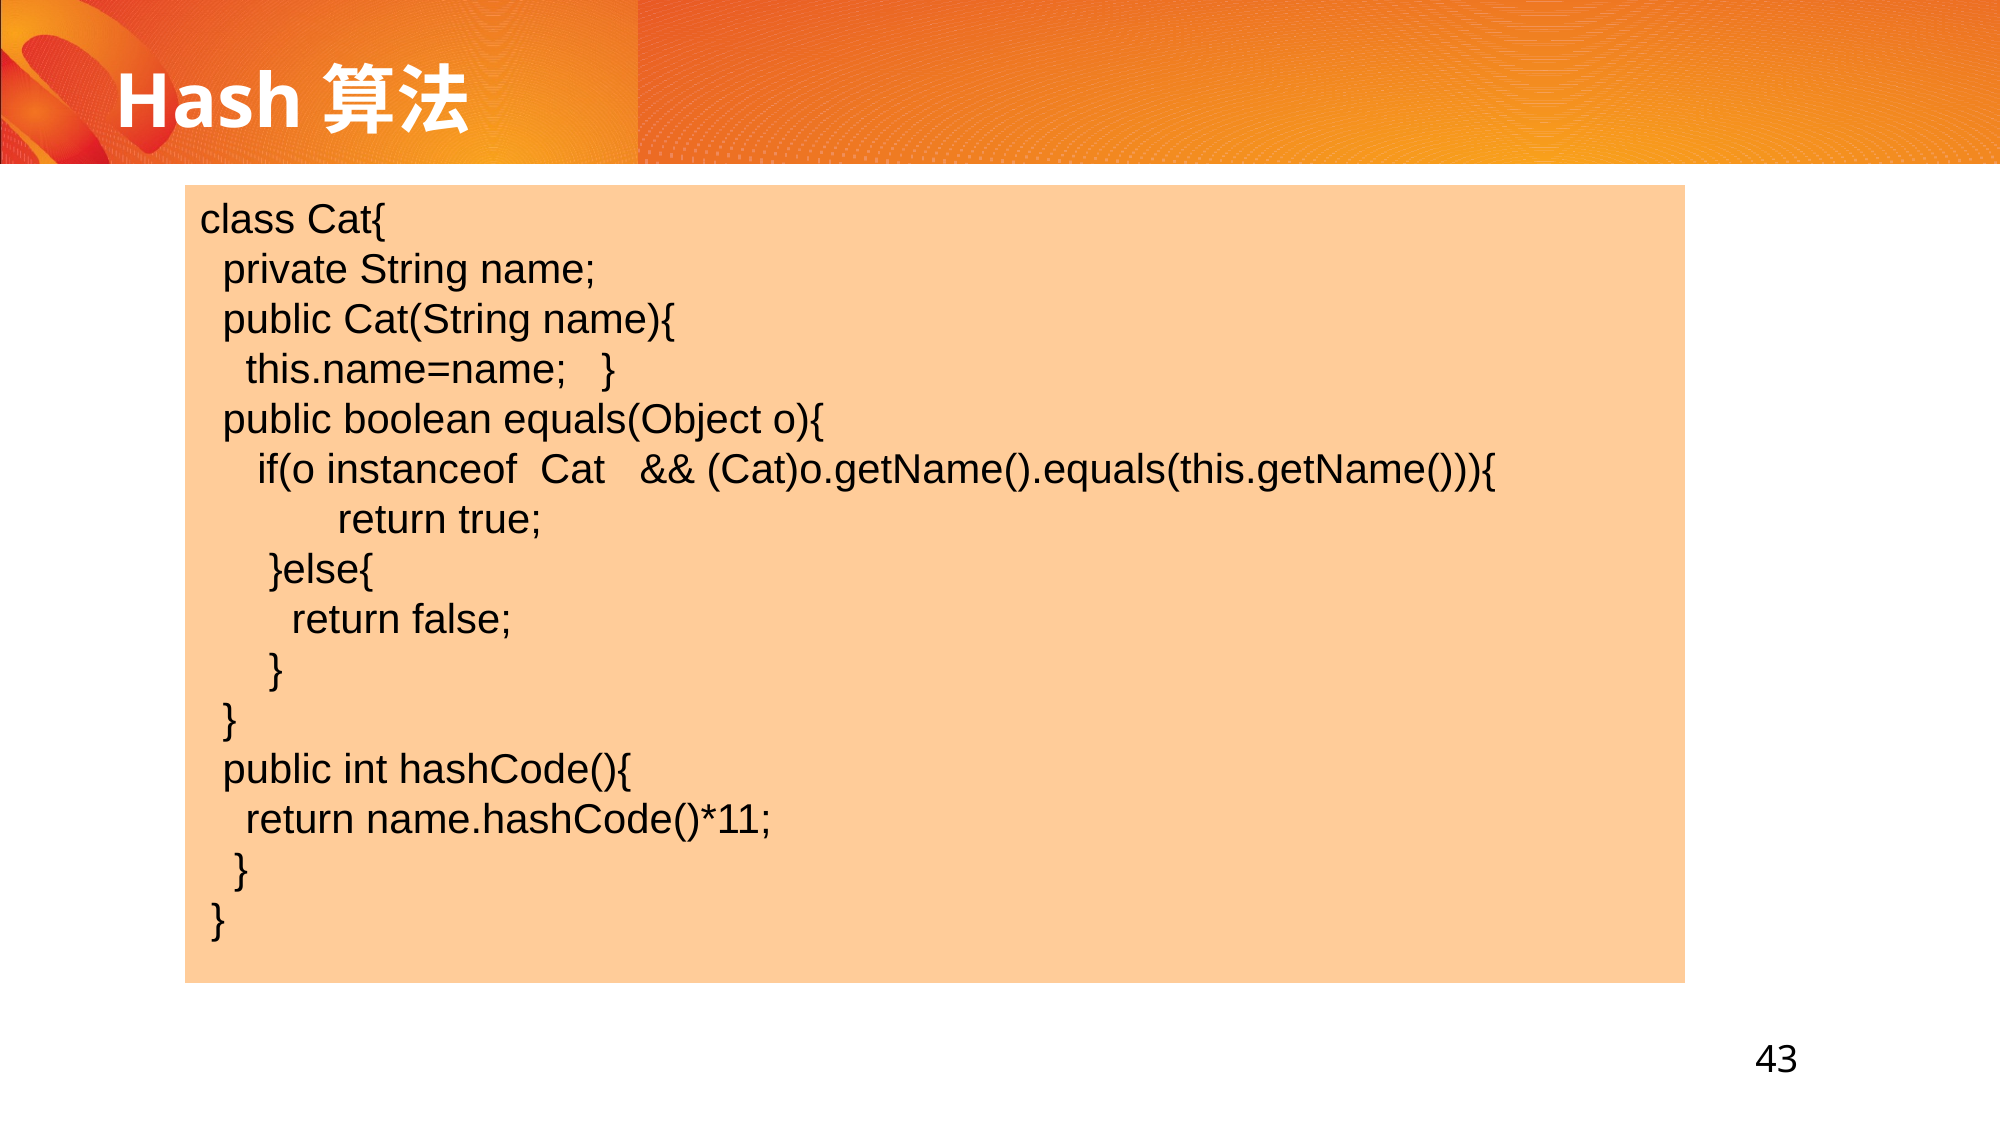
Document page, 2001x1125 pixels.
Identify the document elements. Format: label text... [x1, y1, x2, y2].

picture [0, 0, 2000, 164]
text_box class Cat{ private String name; public Cat(String name){ this.name=name; } public boolean equals(Object o){ if(o instanceof Cat && (Cat)o.getName().equals(this.getName())){ return true; }else{ return false; } } public int hashCode(){ return name.hashCode()*11; } } [184, 184, 1686, 984]
title Hash算法 [99, 45, 1900, 167]
